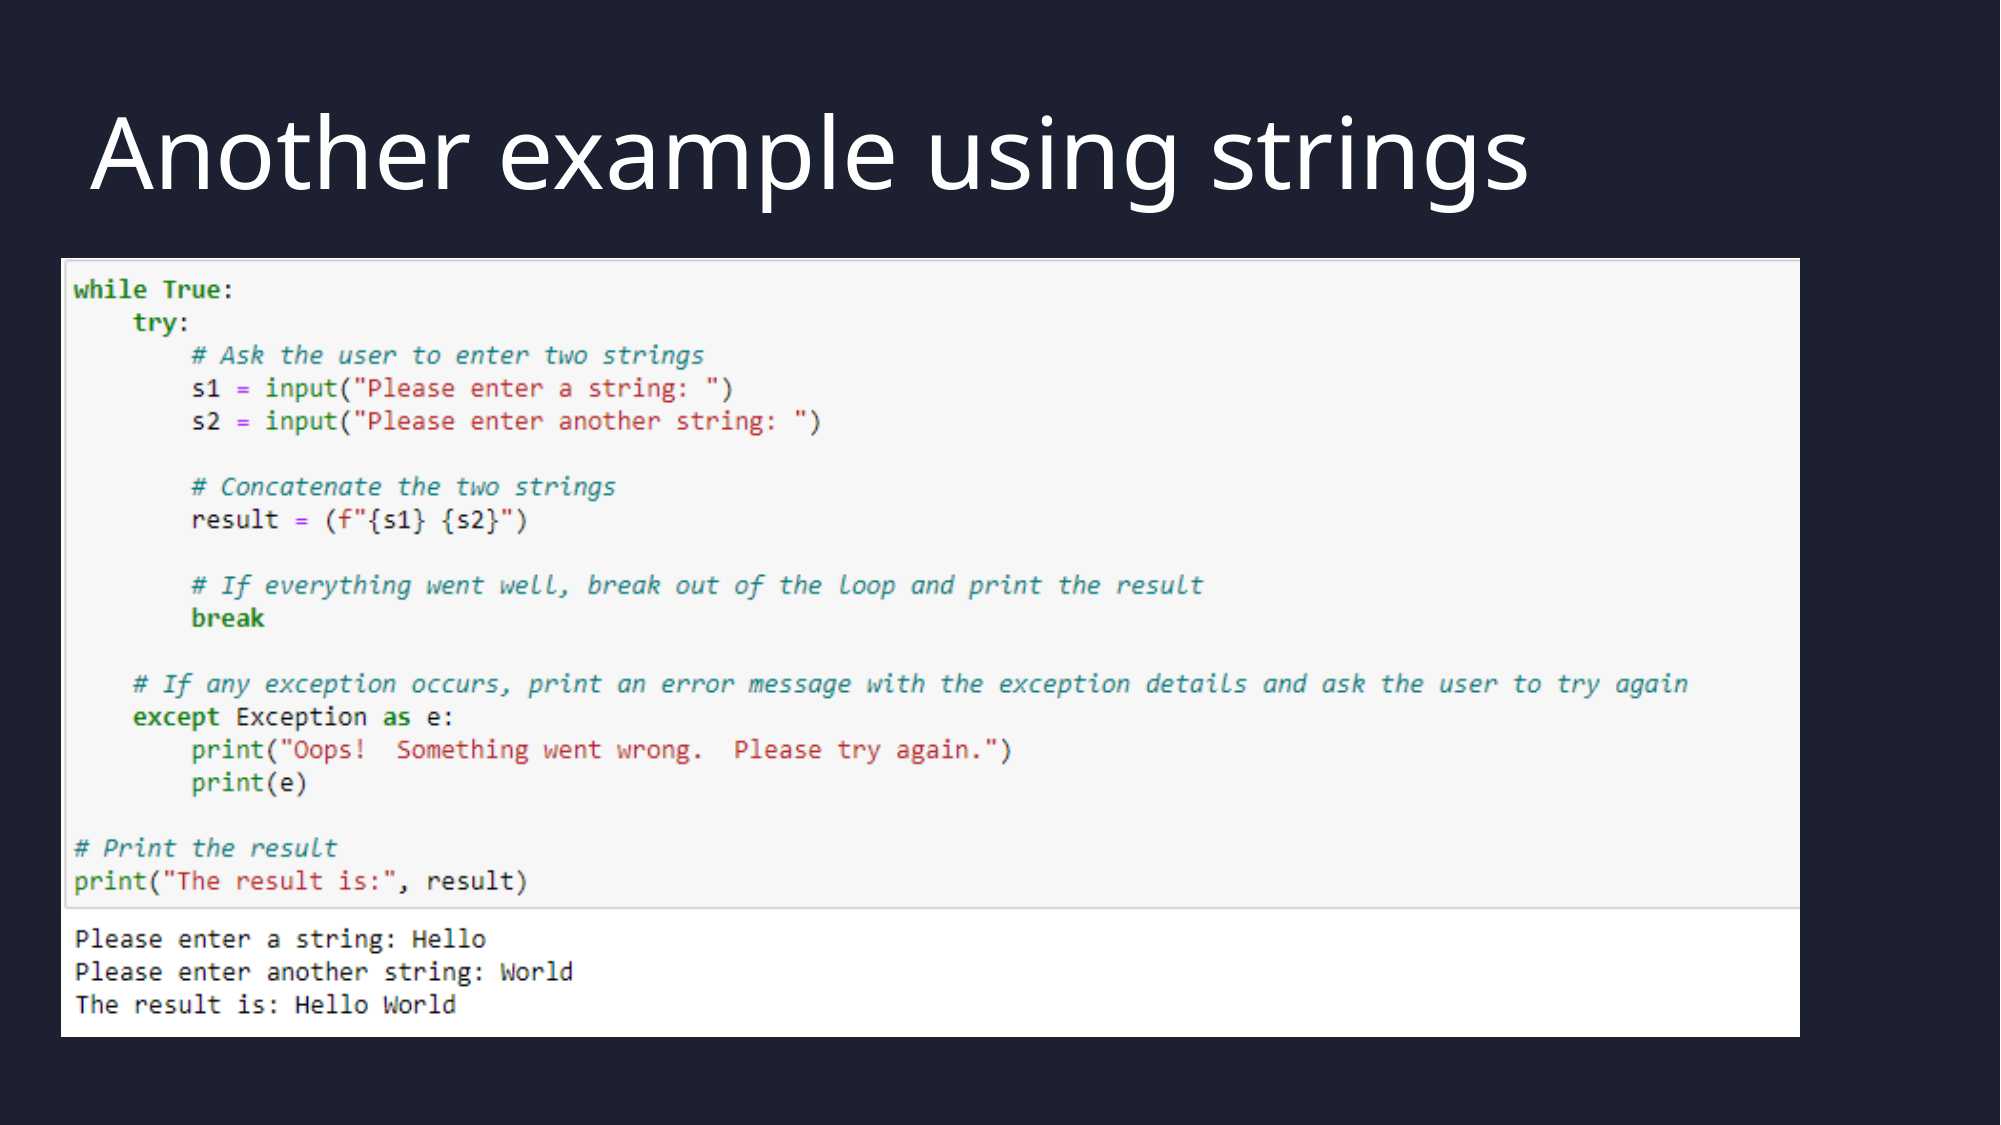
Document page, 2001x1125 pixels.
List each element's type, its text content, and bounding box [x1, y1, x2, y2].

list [61, 258, 1800, 1037]
title Another example using strings [90, 90, 1910, 309]
